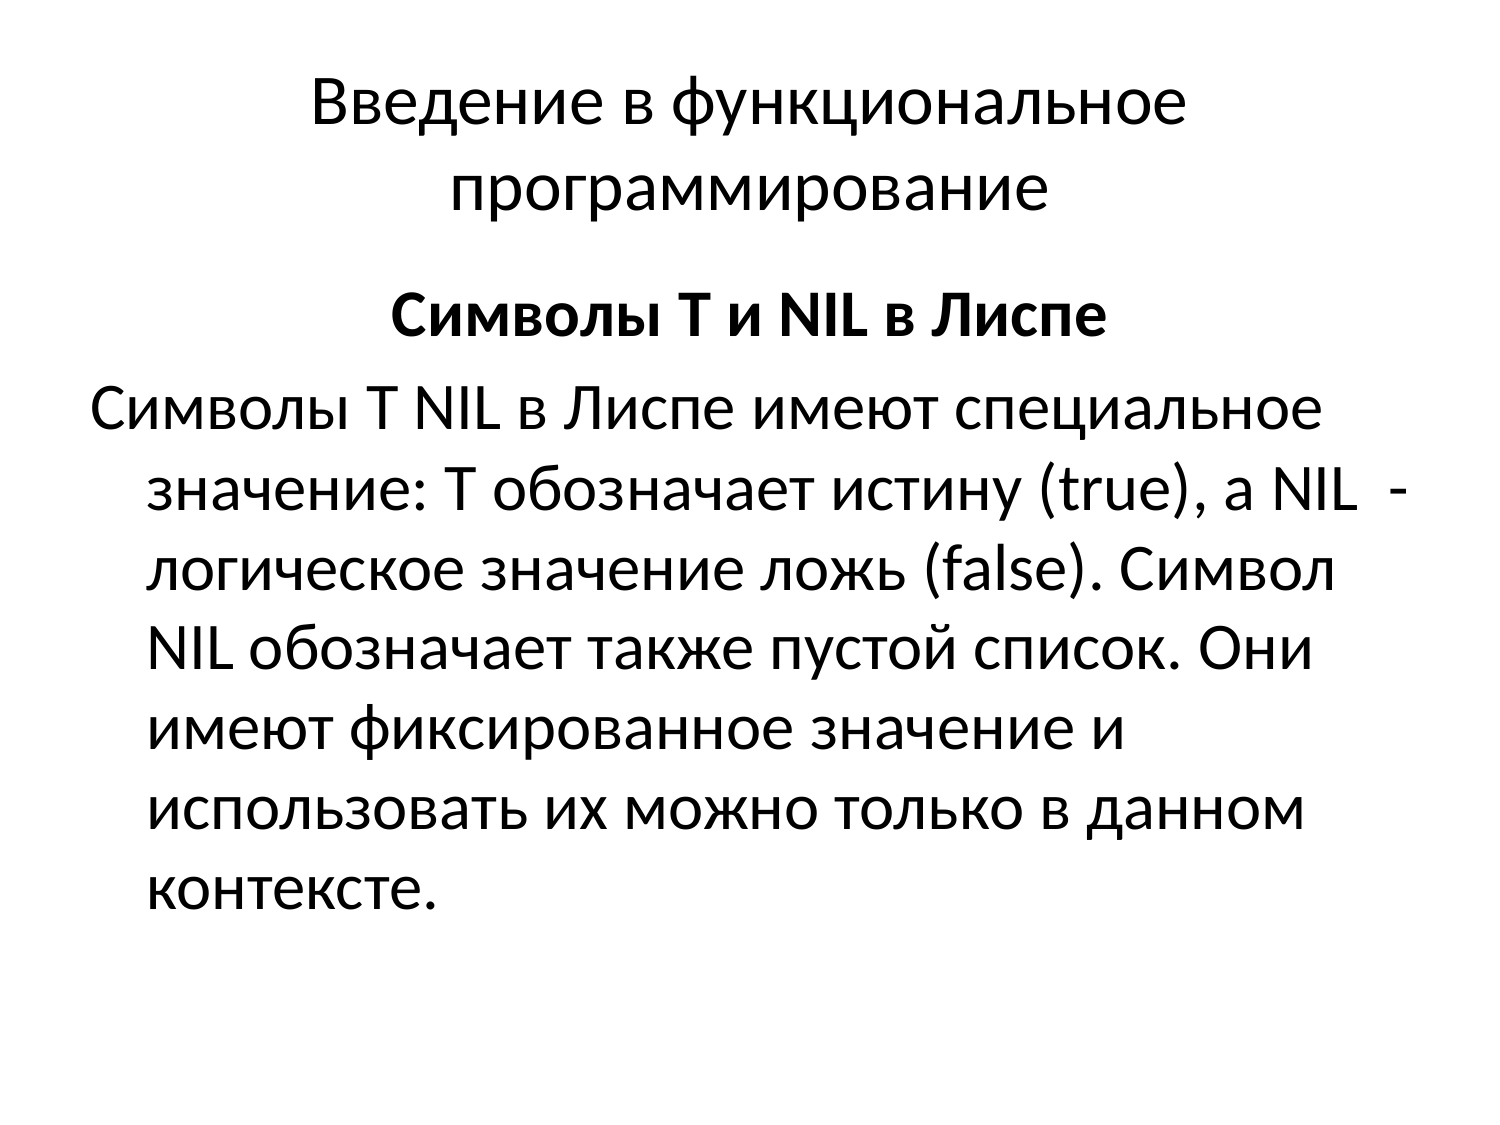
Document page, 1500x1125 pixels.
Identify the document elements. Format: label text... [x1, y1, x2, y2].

title Введение в функциональное программирование [75, 45, 1425, 233]
list Символы T и NIL в Лиспе Символы T NIL в Лиспе имеют специальное значение: T обозначает истину (true), а NIL - логическое значение ложь (false). Символ NIL обозначает также пустой список. Они имеют фиксированное значение и использовать их можно только в данном контексте. [75, 262, 1425, 1005]
